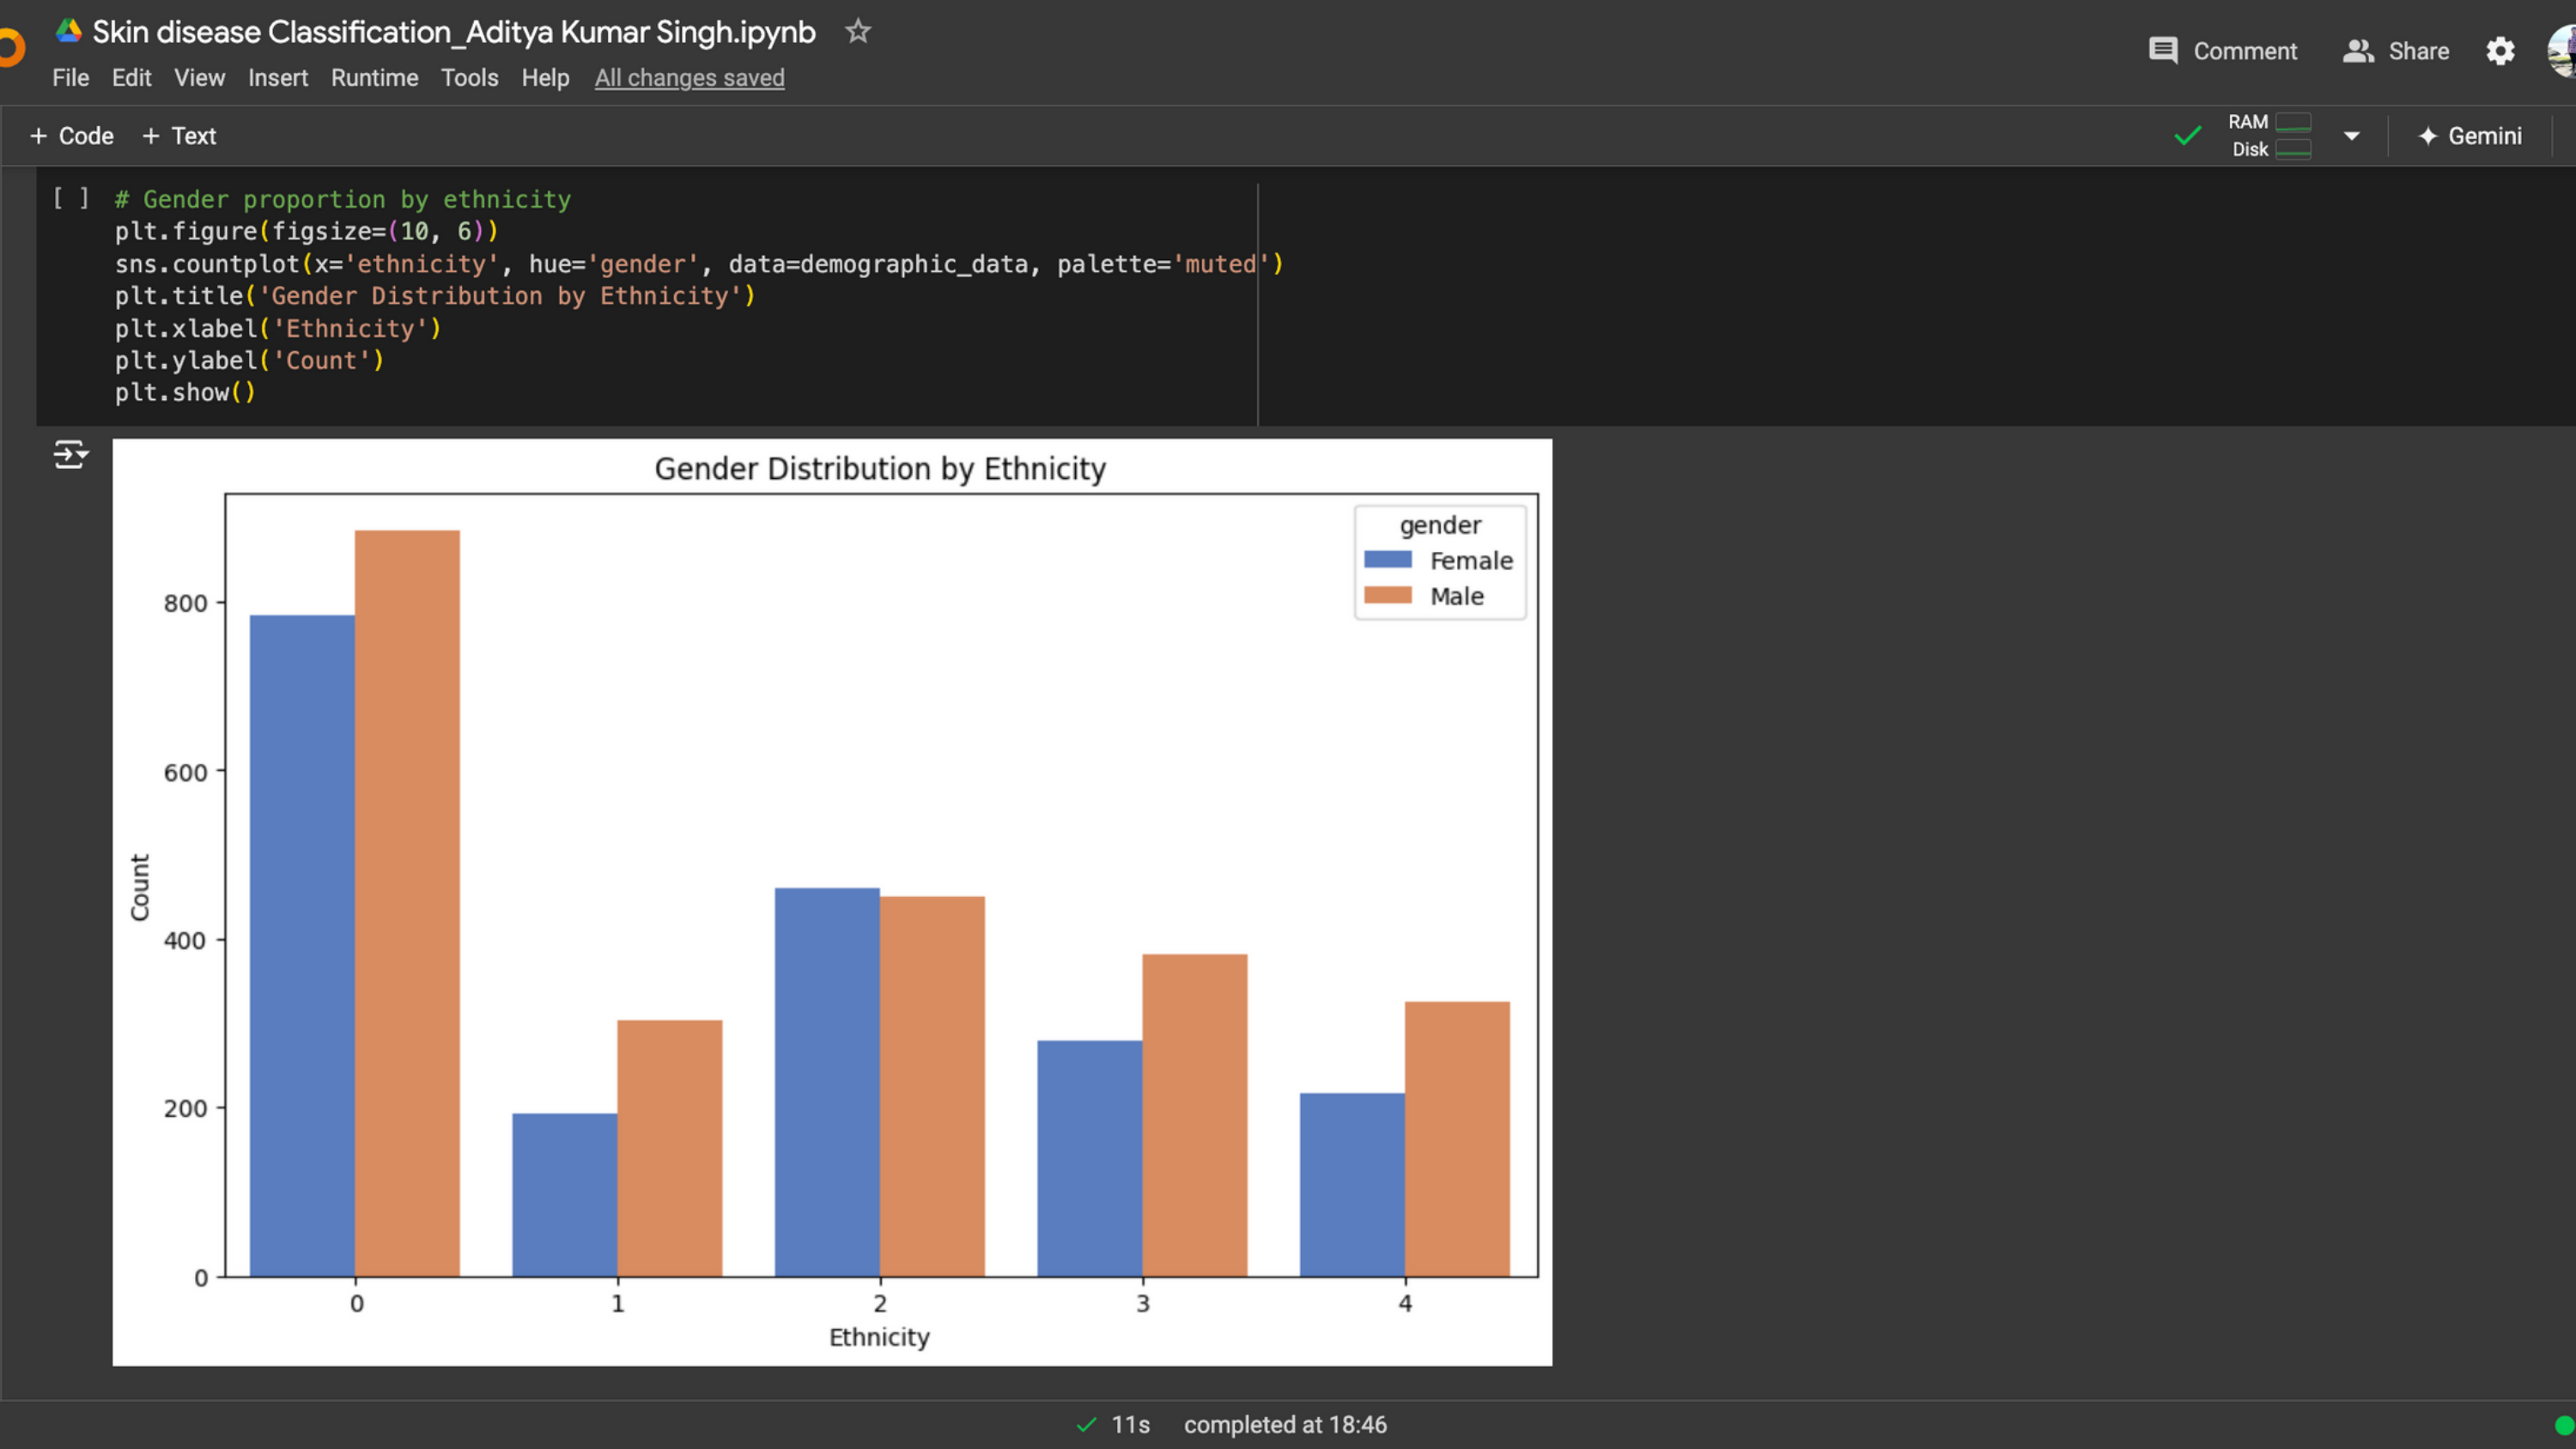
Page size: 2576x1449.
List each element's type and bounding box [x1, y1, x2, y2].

text_box [0, 0, 2576, 1449]
